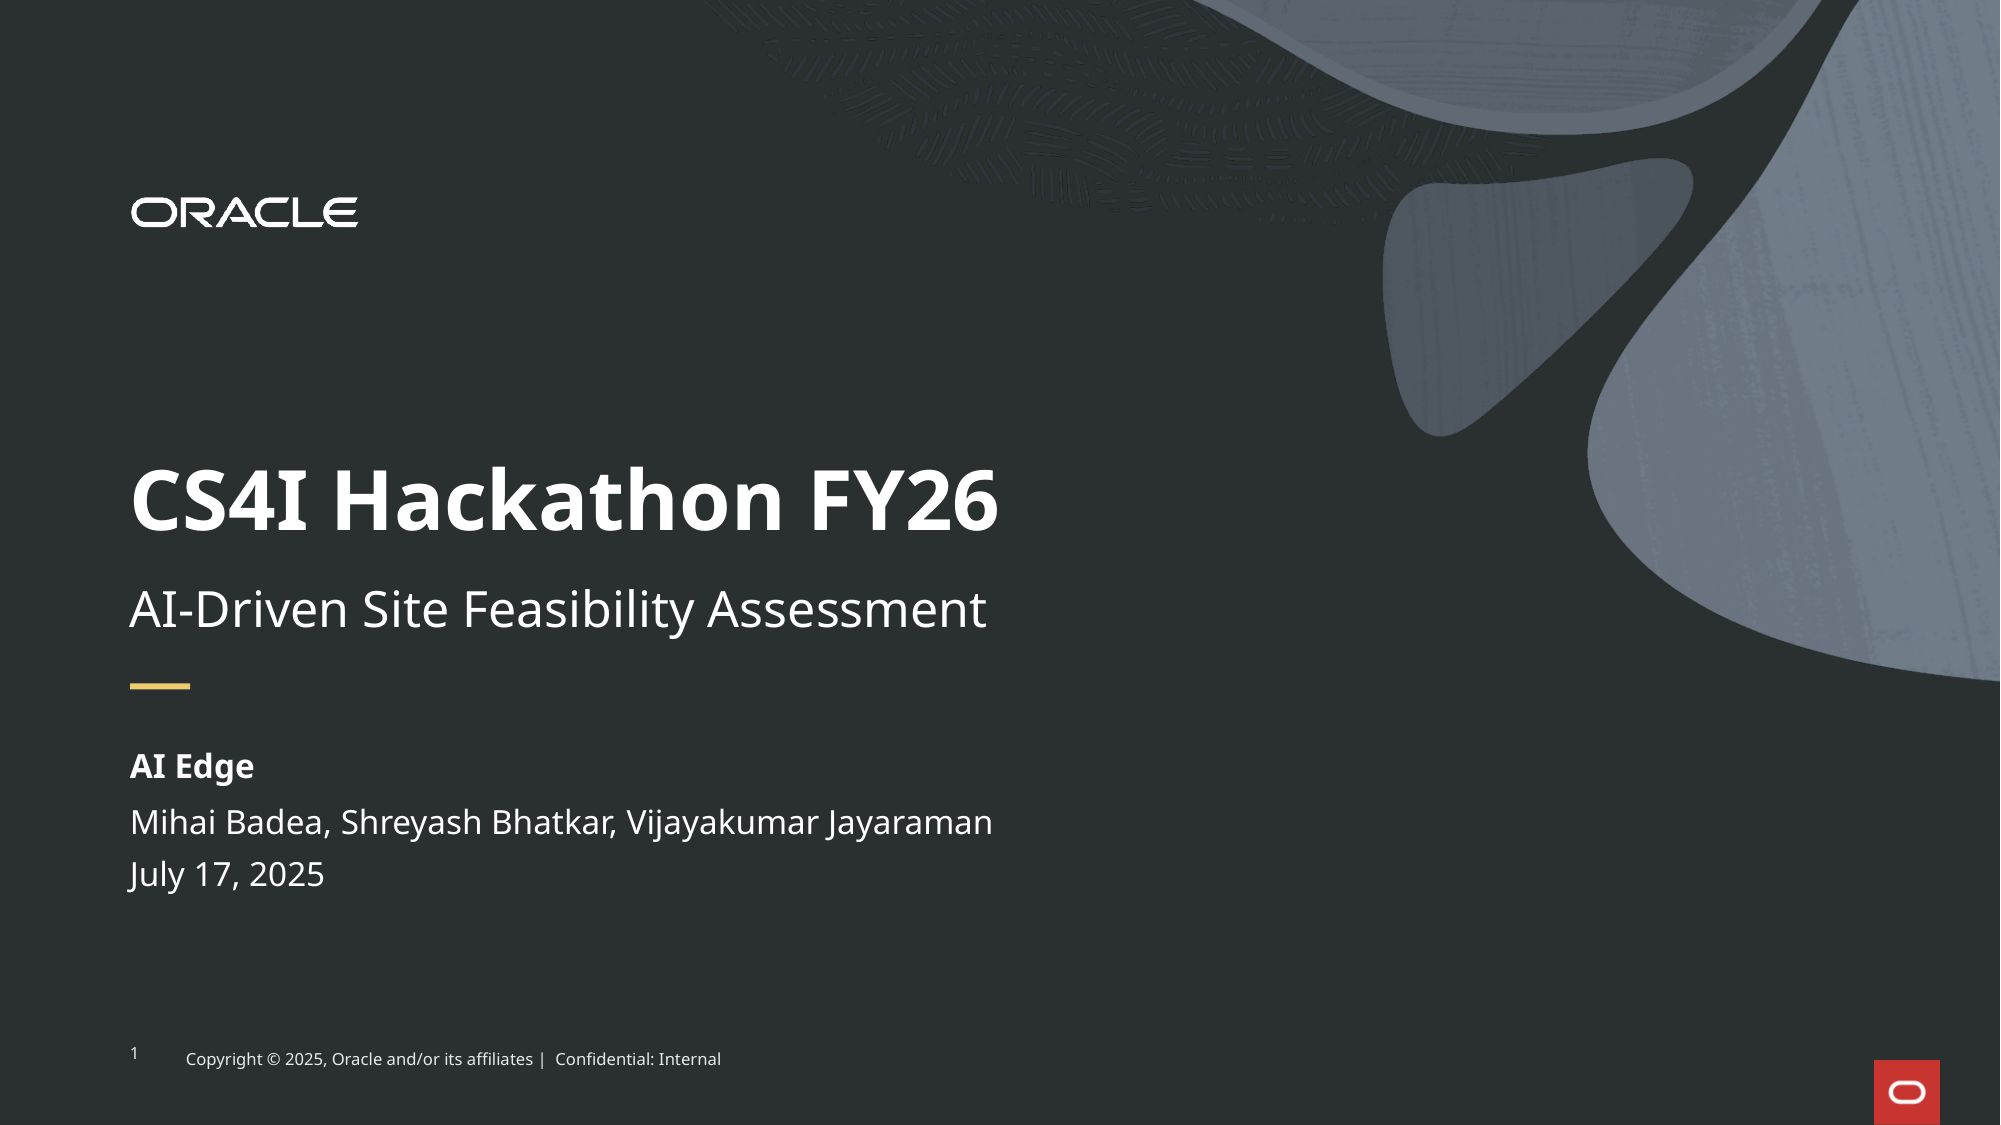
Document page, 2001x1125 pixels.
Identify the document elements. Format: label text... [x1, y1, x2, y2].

list AI-Driven Site Feasibility Assessment [129, 577, 1180, 634]
picture [1874, 1060, 1940, 1125]
list AI Edge [129, 745, 963, 790]
slide_number 1 [129, 1024, 190, 1085]
title CS4I Hackathon FY26 [129, 352, 1180, 563]
footer Copyright © 2025, Oracle and/or its affiliates | Confidential: Internal [185, 1028, 1129, 1089]
list Mihai Badea, Shreyash Bhatkar, Vijayakumar Jayaraman July 17, 2025 [129, 801, 1129, 948]
picture [119, 185, 370, 239]
